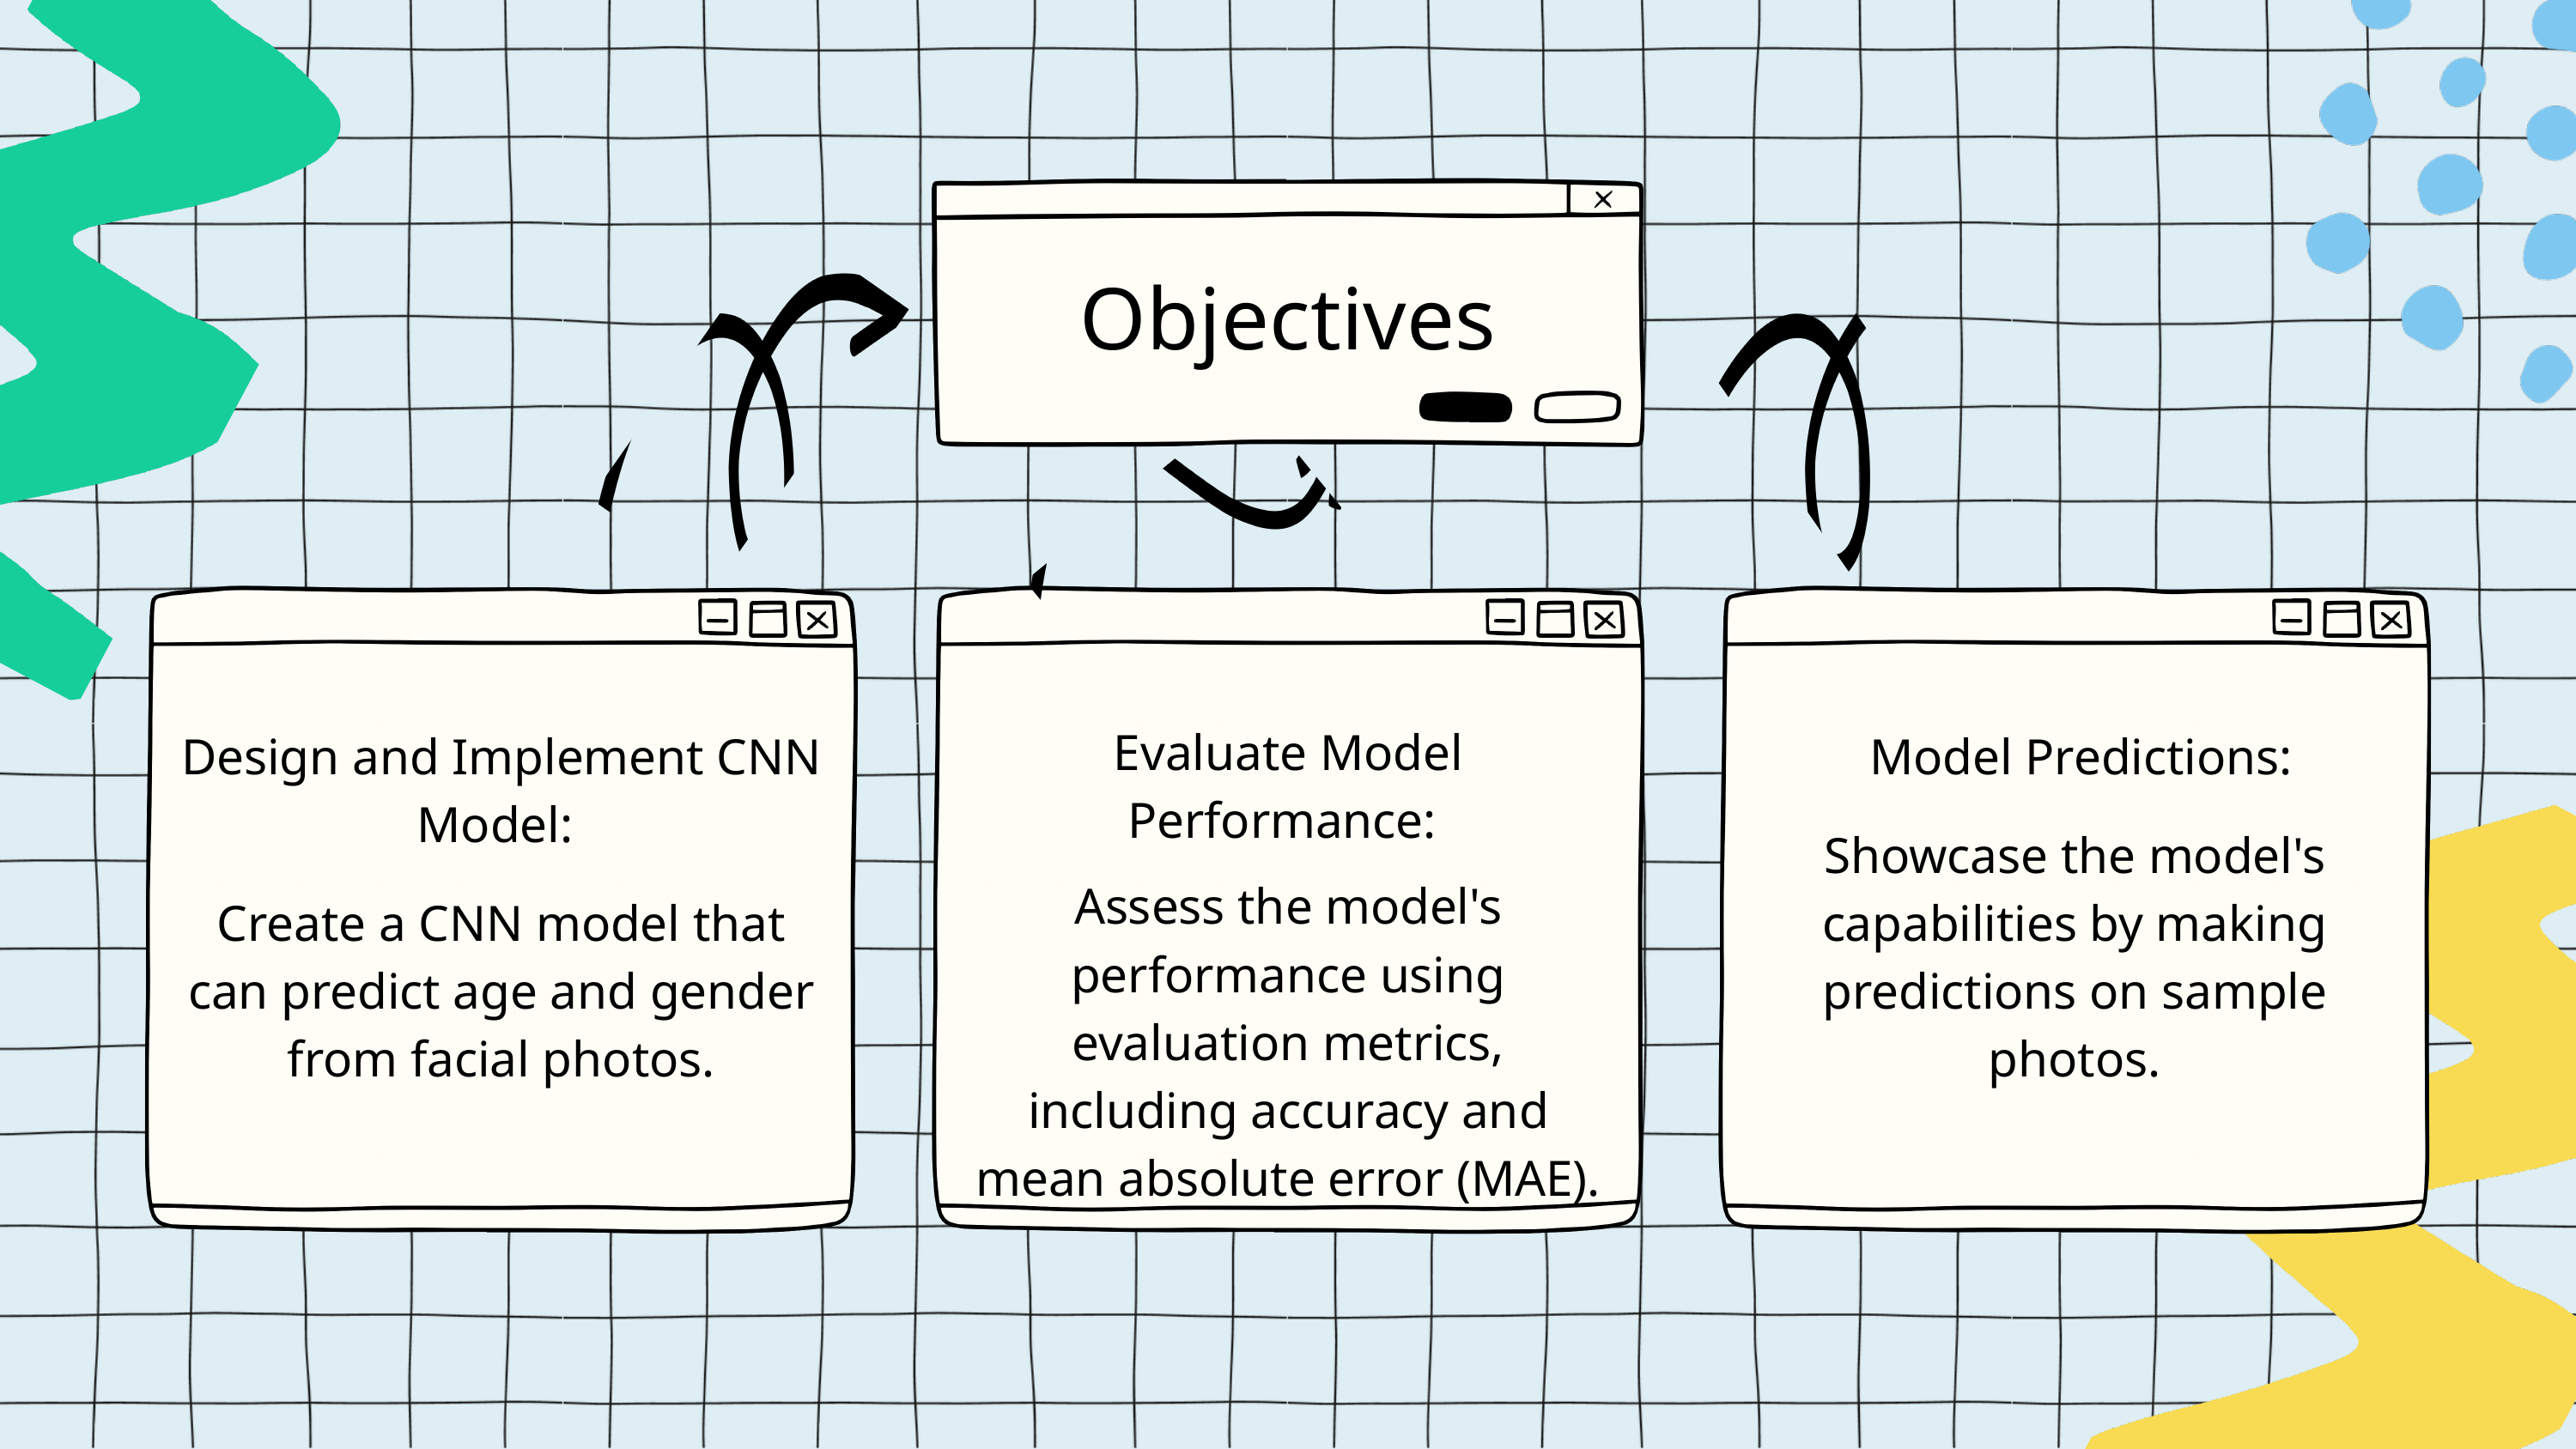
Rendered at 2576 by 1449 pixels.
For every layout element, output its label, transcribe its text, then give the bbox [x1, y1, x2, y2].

text_box [932, 585, 1645, 1234]
text_box Evaluate Model Performance: Assess the model's performance using evaluation metrics, including accuracy and mean absolute error (MAE). [963, 712, 1613, 1206]
text_box [932, 178, 1645, 447]
text_box Model Predictions: Showcase the model's capabilities by making predictions on sample photos. [1750, 716, 2399, 1088]
text_box [0, 0, 2576, 1449]
text_box Design and Implement CNN Model: Create a CNN model that can predict age and gender from facial photos. [177, 716, 826, 1087]
text_box [2301, 0, 2576, 406]
text_box [590, 221, 909, 586]
text_box [144, 585, 858, 1234]
text_box Objectives [976, 246, 1601, 367]
text_box [0, 0, 452, 705]
text_box [1667, 221, 1985, 587]
text_box [1024, 397, 1356, 710]
text_box [2085, 752, 2576, 1449]
text_box [1718, 585, 2432, 1234]
